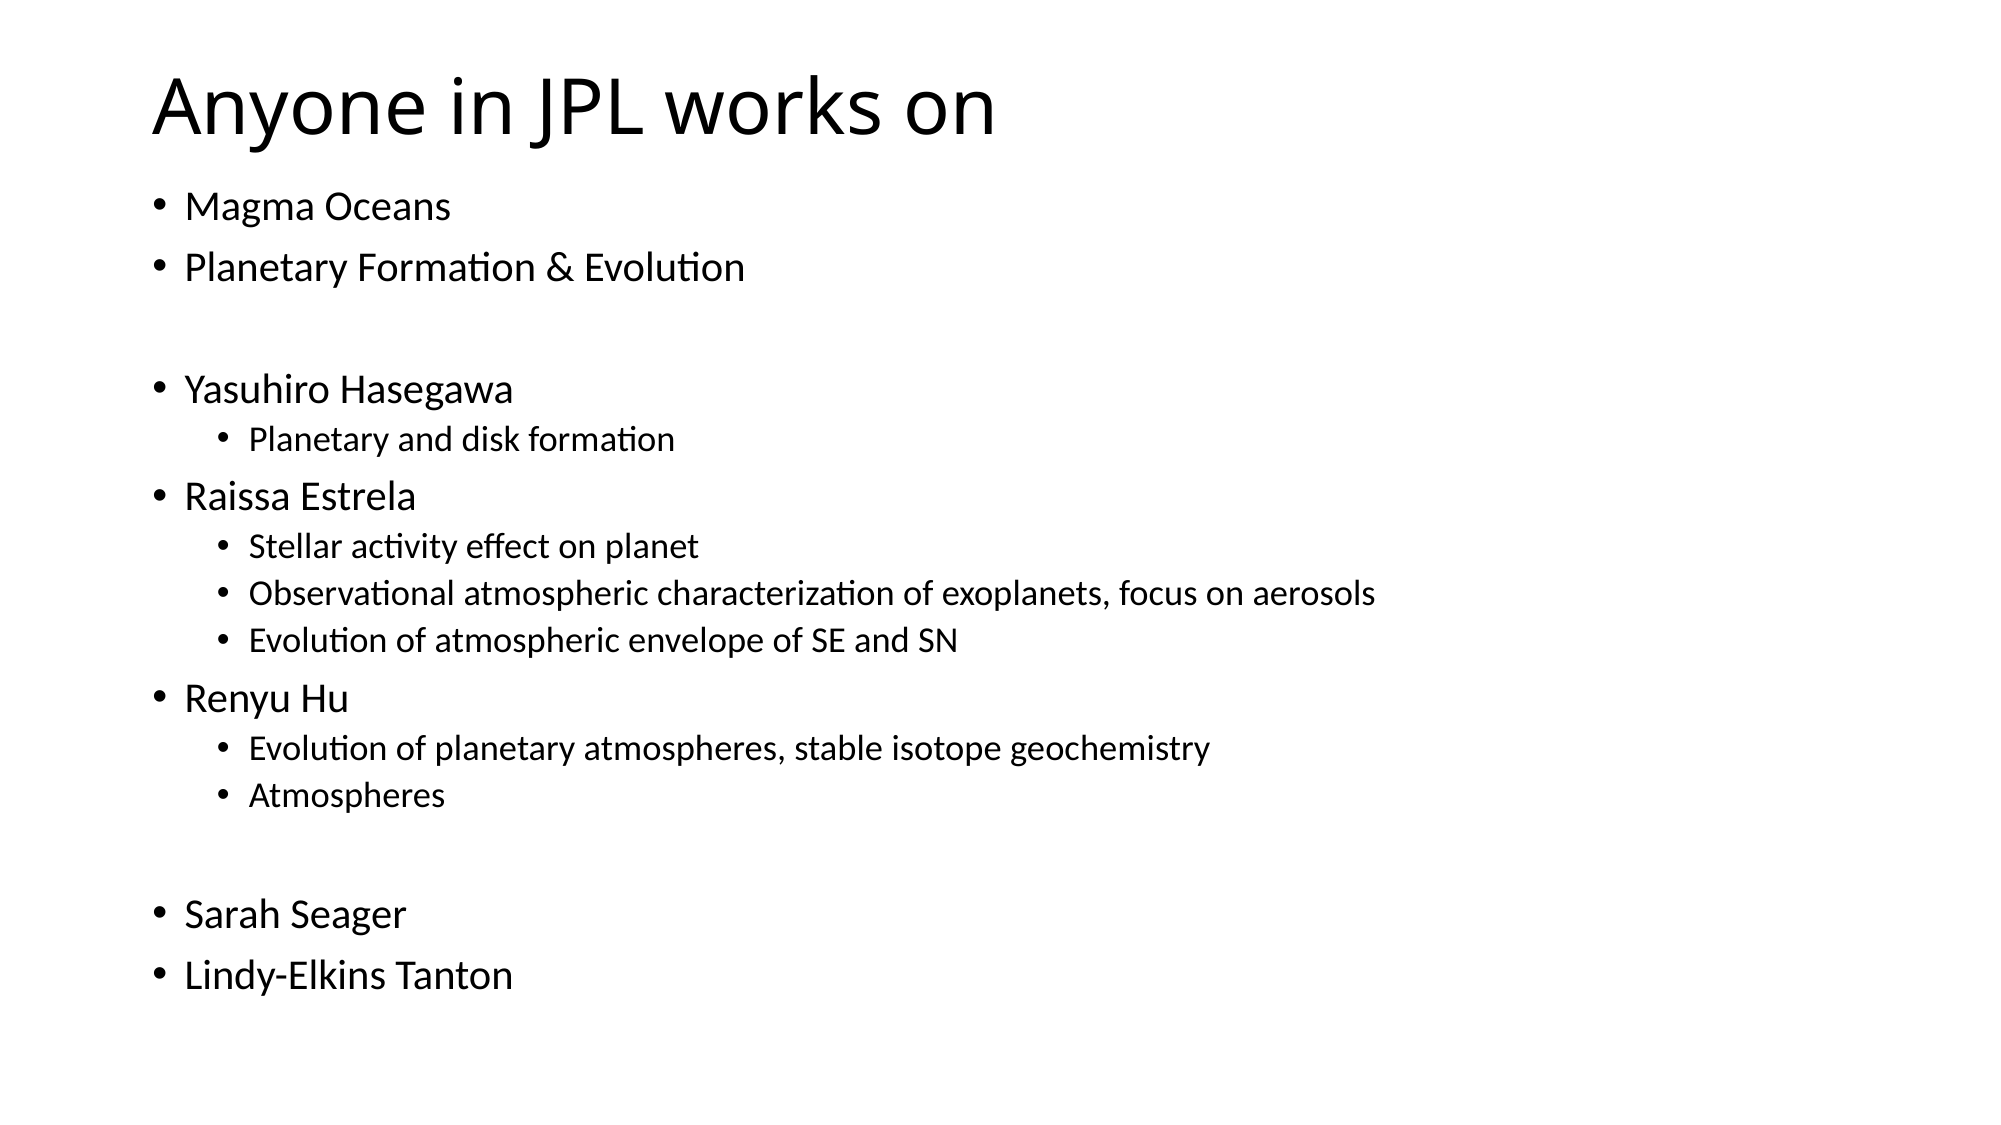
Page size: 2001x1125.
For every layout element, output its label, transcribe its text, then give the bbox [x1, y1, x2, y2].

text_box Anyone in JPL works on [137, 59, 1863, 159]
list Magma Oceans Planetary Formation & Evolution Yasuhiro Hasegawa Planetary and disk formation Raissa Estrela Stellar activity effect on planet Observational atmospheric characterization of exoplanets, focus on aerosols Evolution of atmospheric envelope of SE and SN Renyu Hu Evolution of planetary atmospheres, stable isotope geochemistry Atmospheres Sarah Seager Lindy-Elkins Tanton [137, 176, 1924, 1014]
